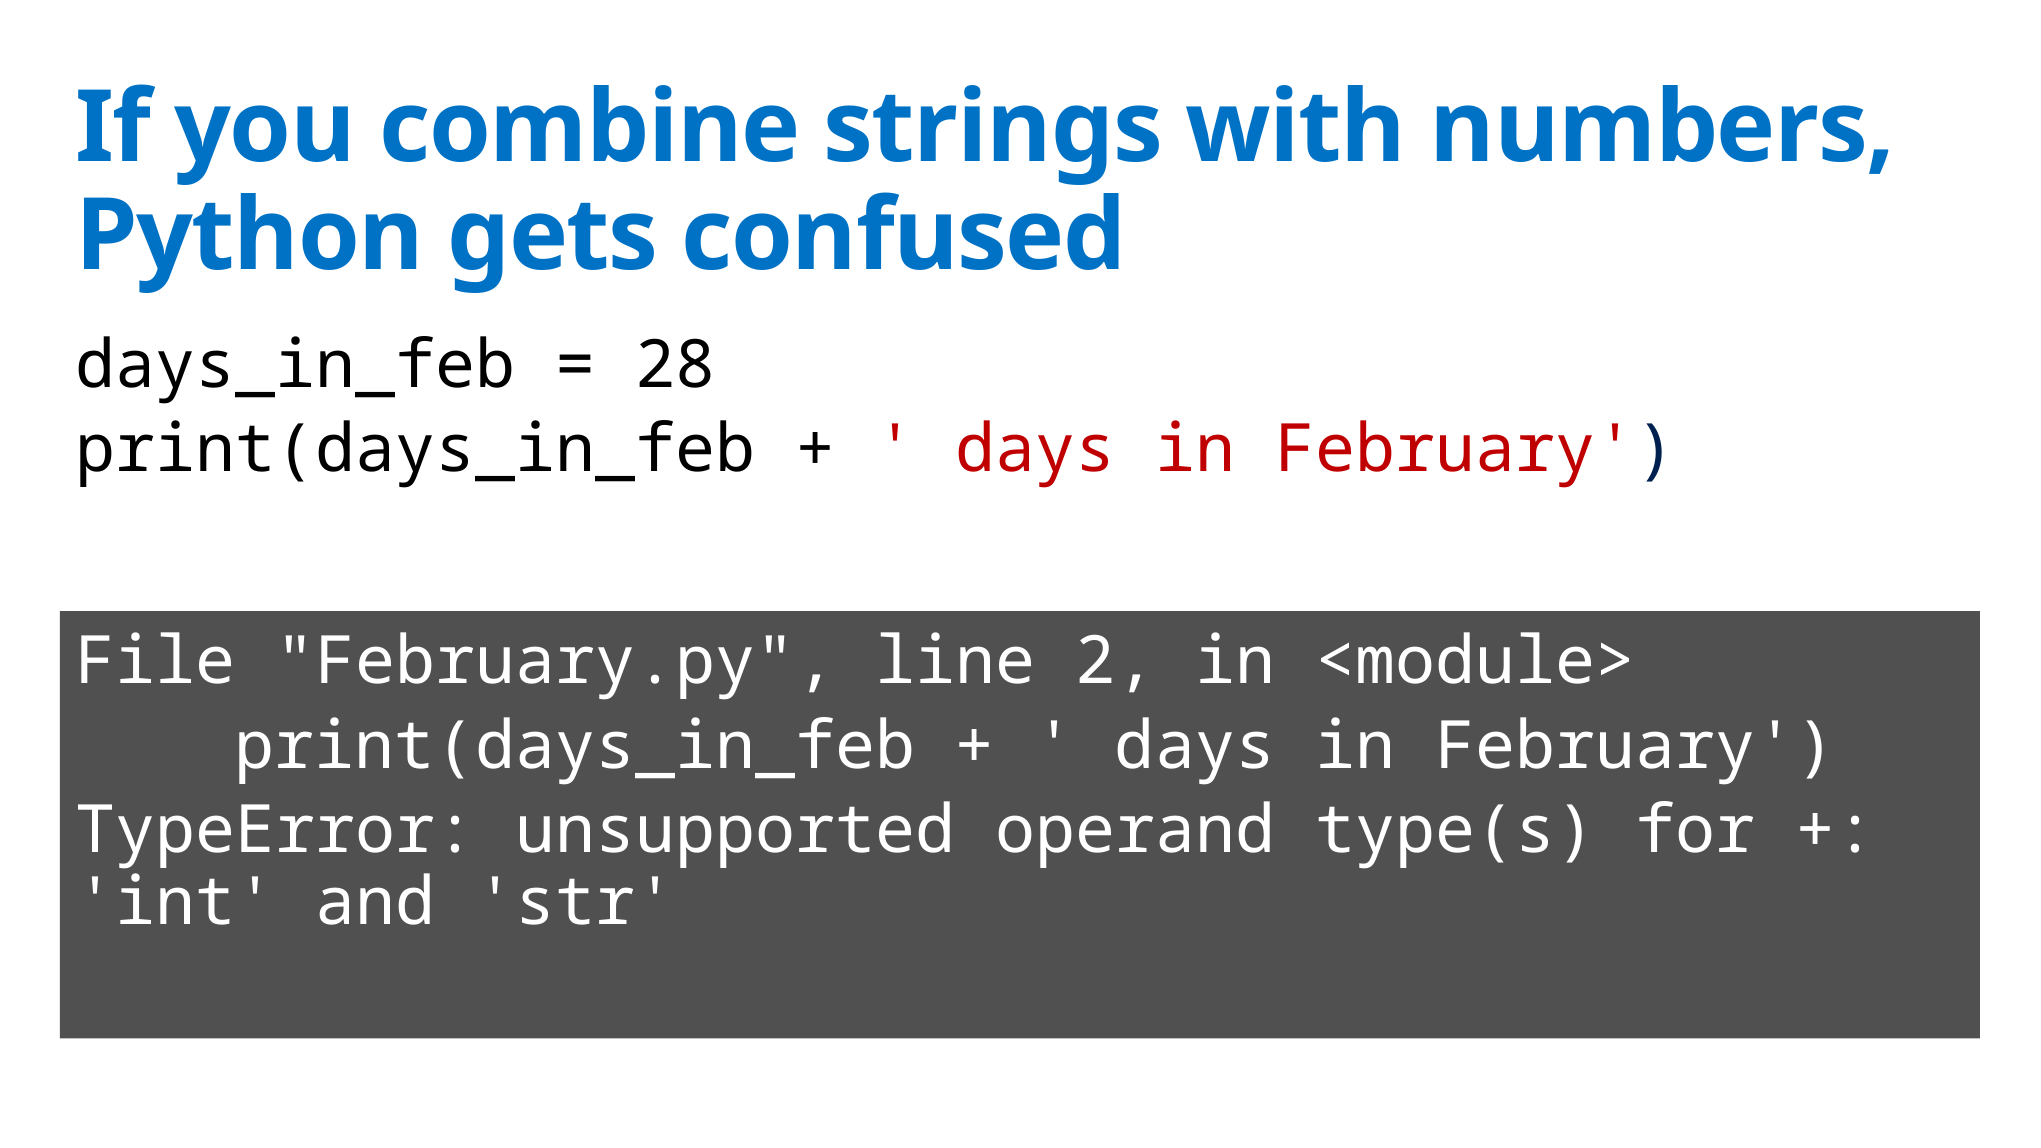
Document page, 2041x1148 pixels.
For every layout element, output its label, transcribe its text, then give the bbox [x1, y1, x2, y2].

title If you combine strings with numbers, Python gets confused [60, 60, 1980, 210]
text_box File "February.py", line 2, in <module> print(days_in_feb + ' days in February') TypeError: unsupported operand type(s) for +: 'int' and 'str' [59, 611, 1980, 1039]
list days_in_feb = 28 print(days_in_feb + ' days in February') [60, 314, 1980, 611]
